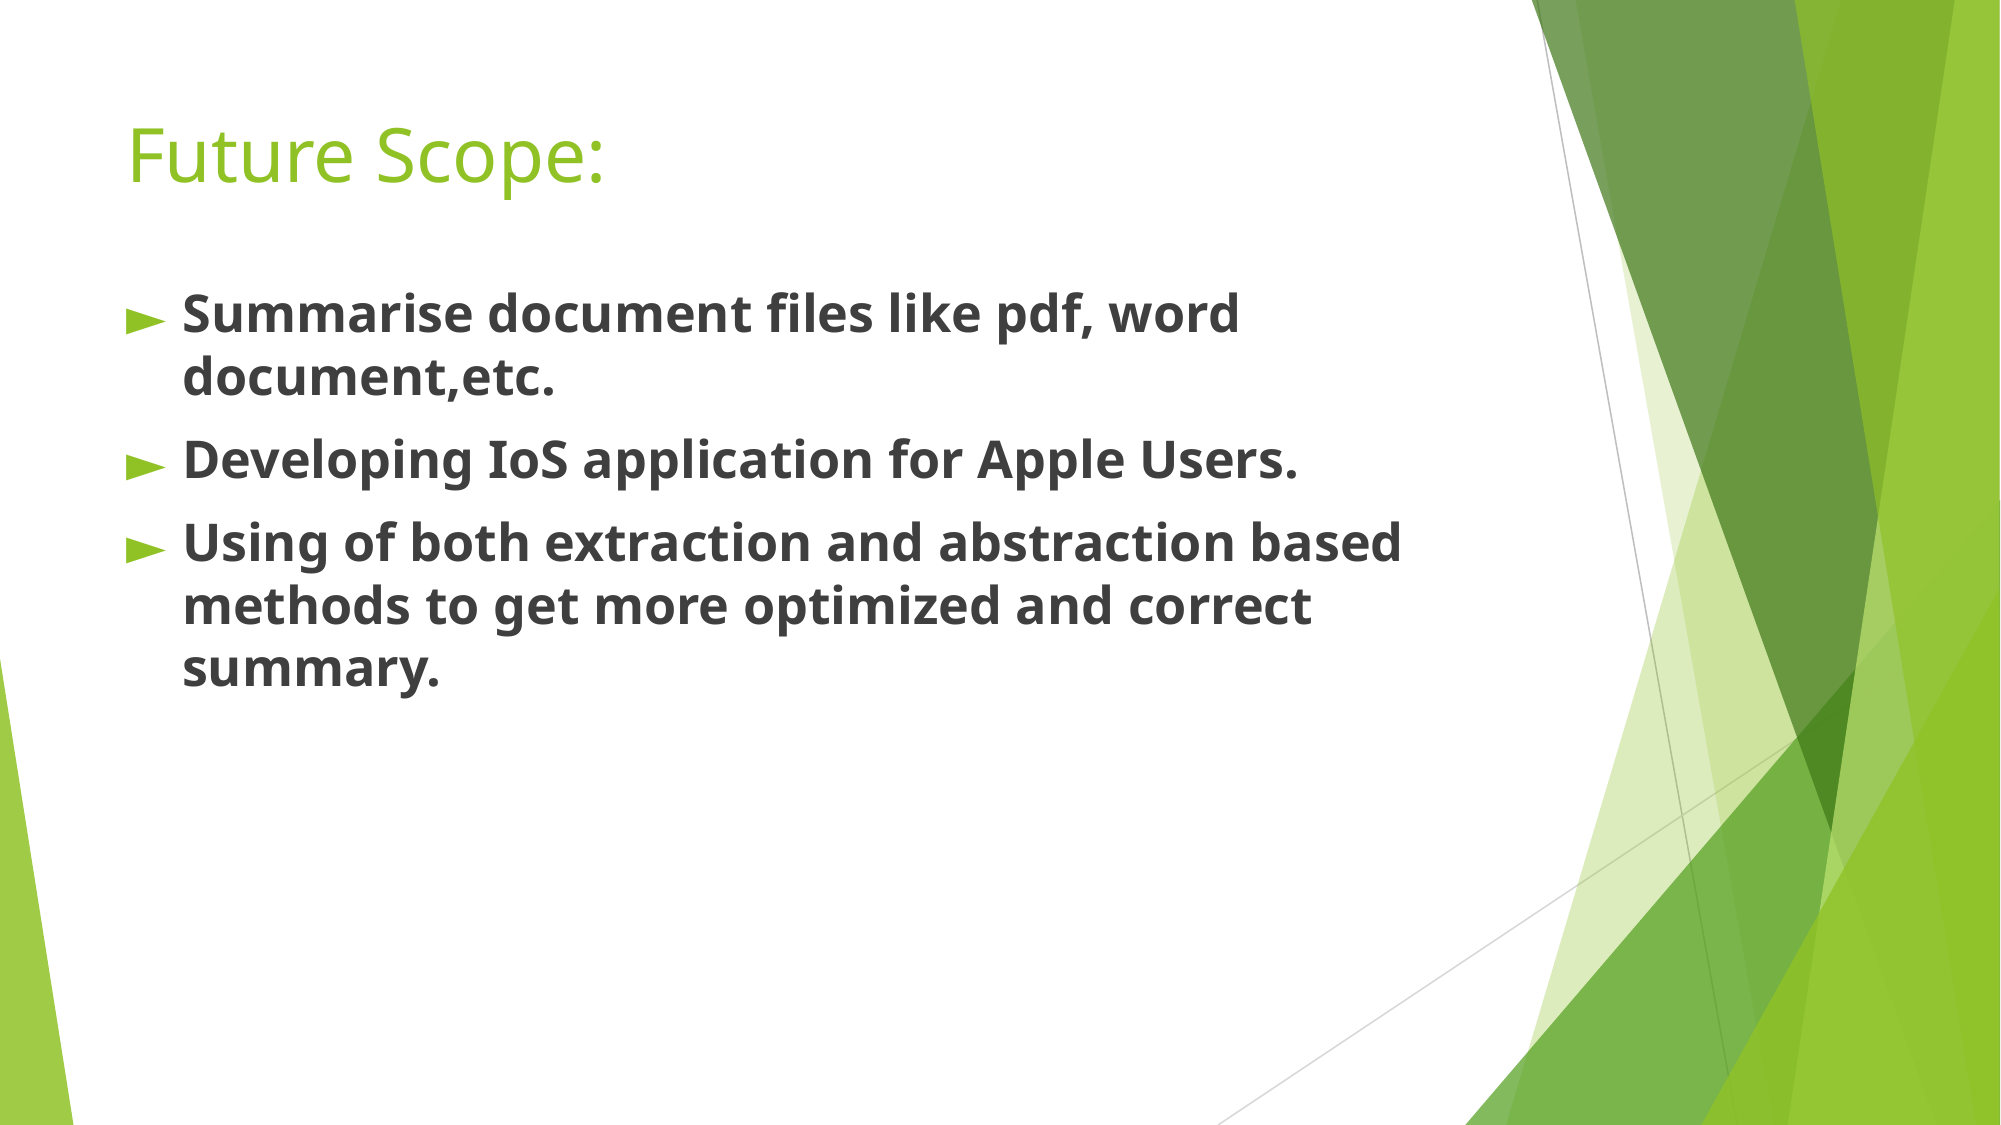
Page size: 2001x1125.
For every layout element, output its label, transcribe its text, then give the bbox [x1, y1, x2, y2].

list Summarise document files like pdf, word document,etc. Developing IoS application for Apple Users. Using of both extraction and abstraction based methods to get more optimized and correct summary. [111, 273, 1522, 1054]
title Future Scope: [111, 99, 1522, 245]
